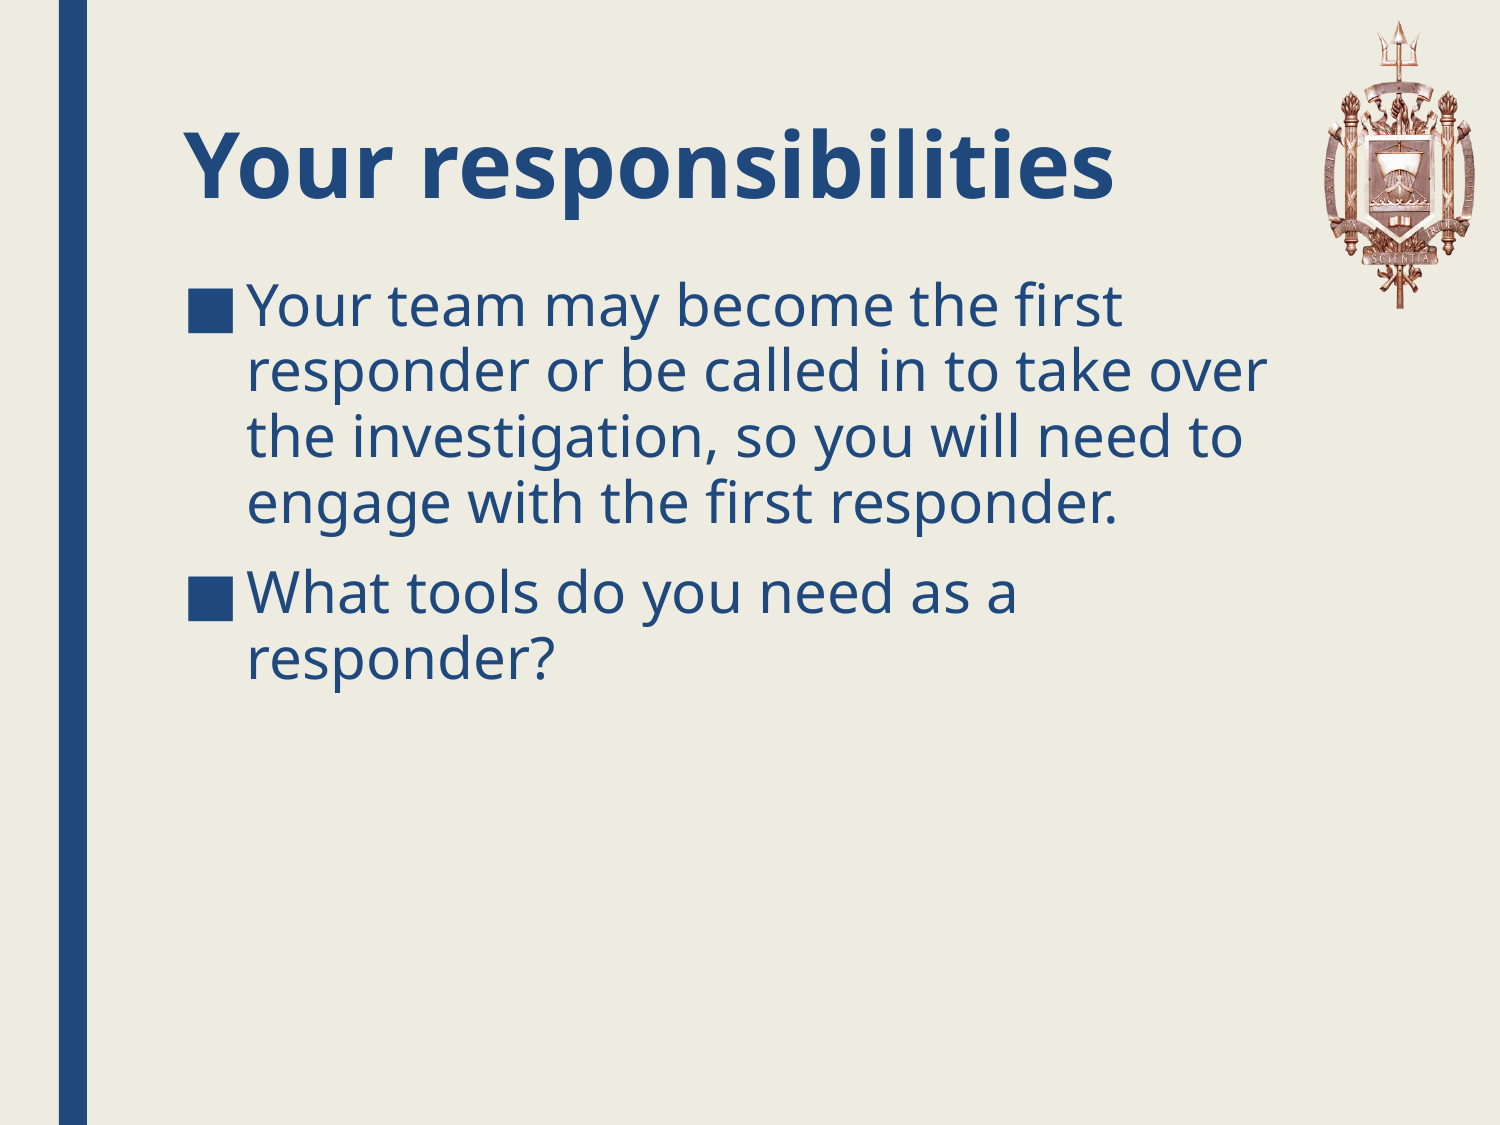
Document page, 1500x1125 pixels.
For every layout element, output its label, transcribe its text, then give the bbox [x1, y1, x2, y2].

title Your responsibilities [168, 112, 1298, 239]
picture [1320, 17, 1478, 312]
list Your team may become the first responder or be called in to take over the investigation, so you will need to engage with the first responder. What tools do you need as a responder? [168, 265, 1321, 963]
